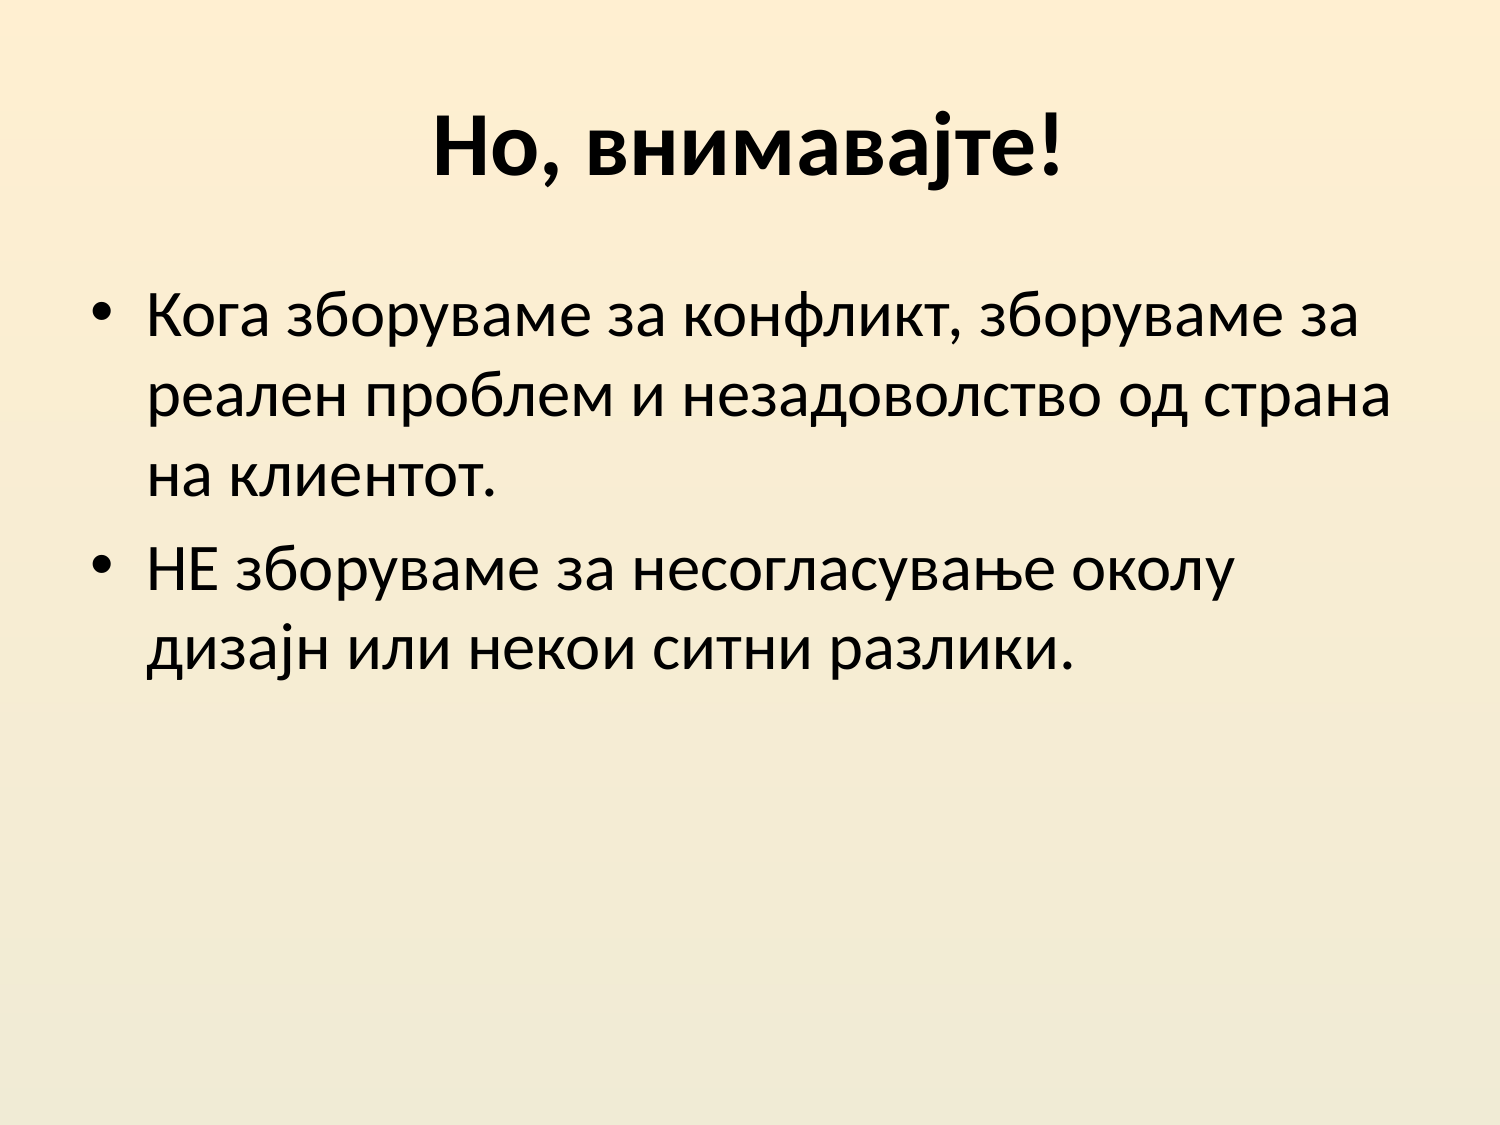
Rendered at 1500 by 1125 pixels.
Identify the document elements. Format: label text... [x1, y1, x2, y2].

title Но, внимавајте! [75, 45, 1425, 233]
list Кога зборуваме за конфликт, зборуваме за реален проблем и незадоволство од страна на клиентот. НЕ зборуваме за несогласување околу дизајн или некои ситни разлики. [75, 262, 1425, 1005]
